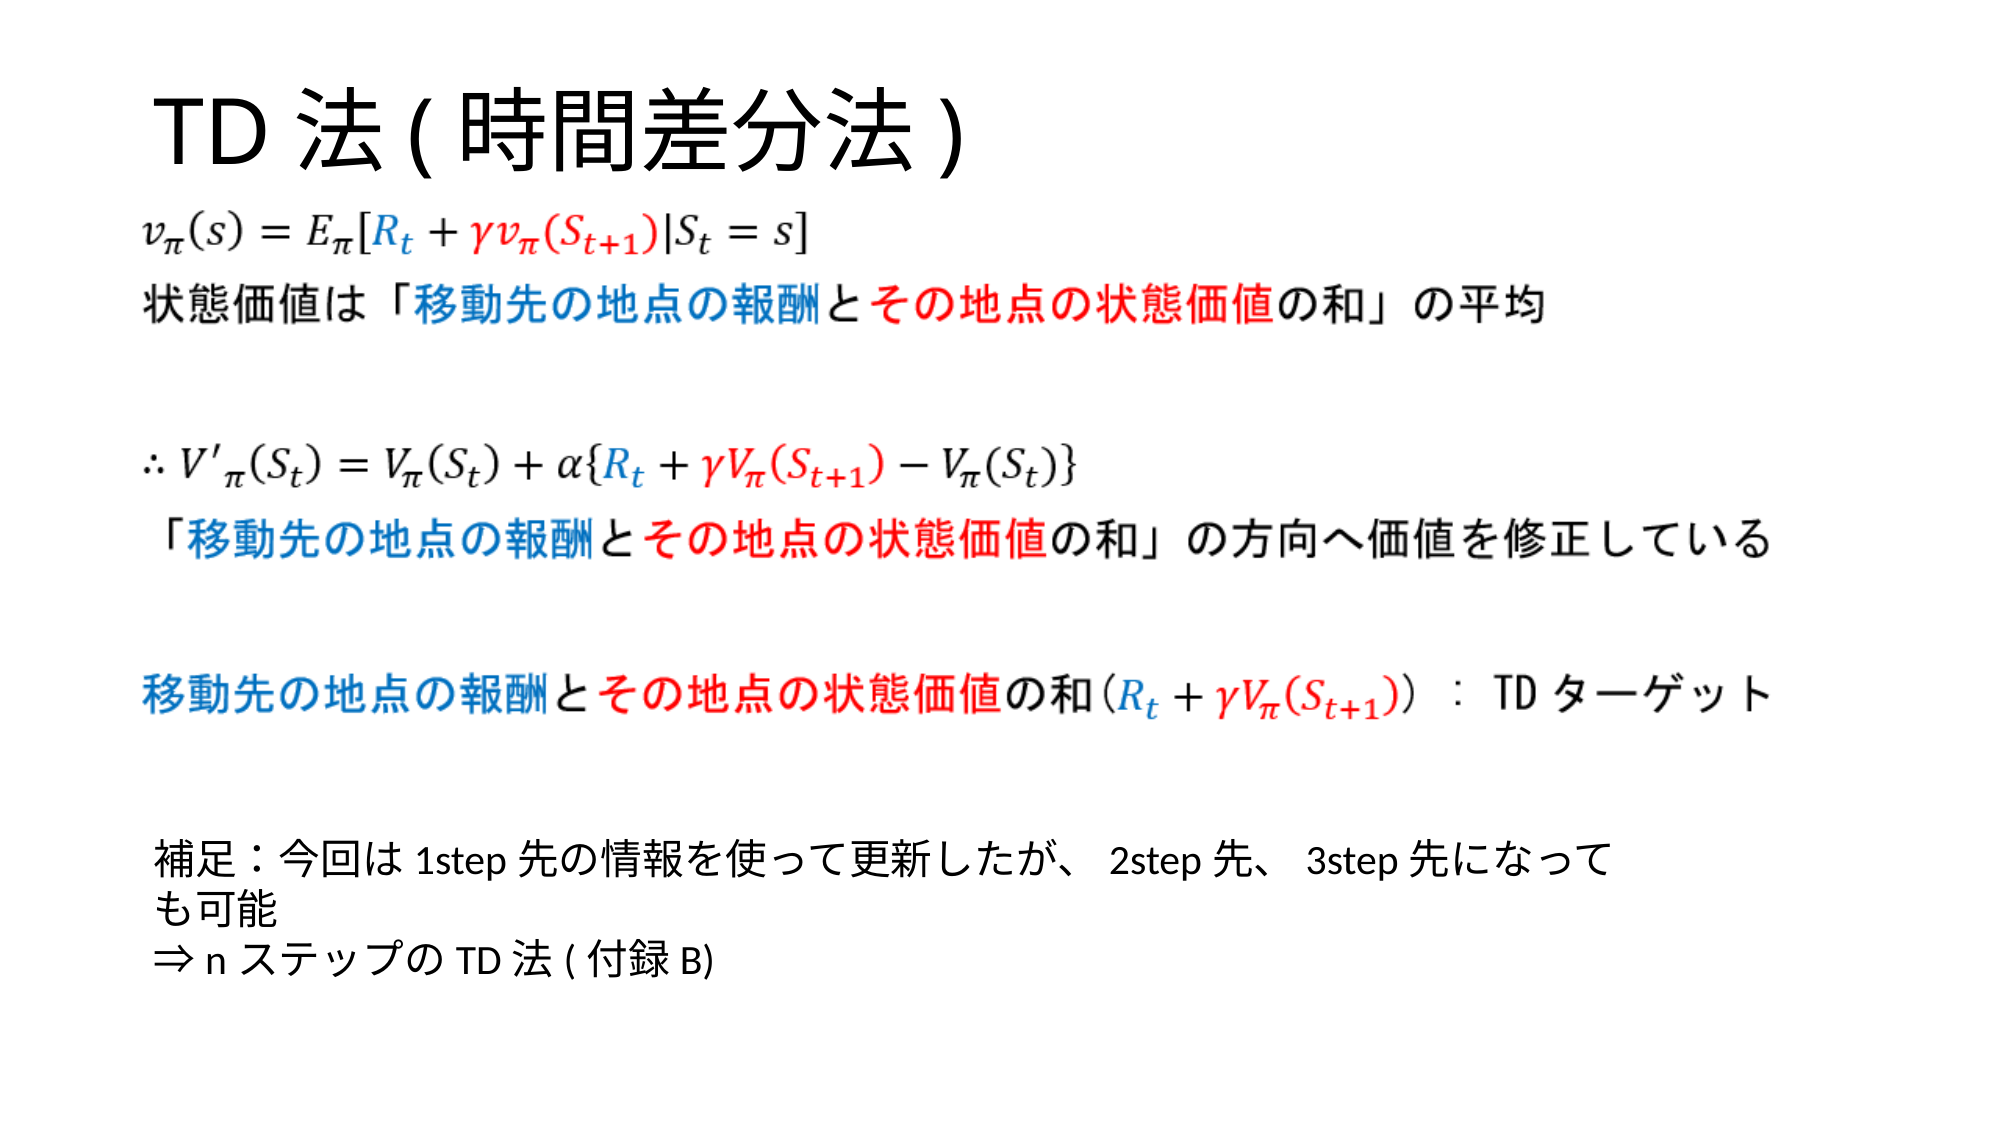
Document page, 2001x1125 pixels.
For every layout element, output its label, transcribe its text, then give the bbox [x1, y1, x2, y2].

title TD法(時間差分法) [138, 60, 1864, 210]
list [138, 209, 1786, 735]
text_box 補足：今回は1step先の情報を使って更新したが、2step先、3step先になっても可能 ⇒nステップのTD法(付録B) [138, 825, 1636, 991]
